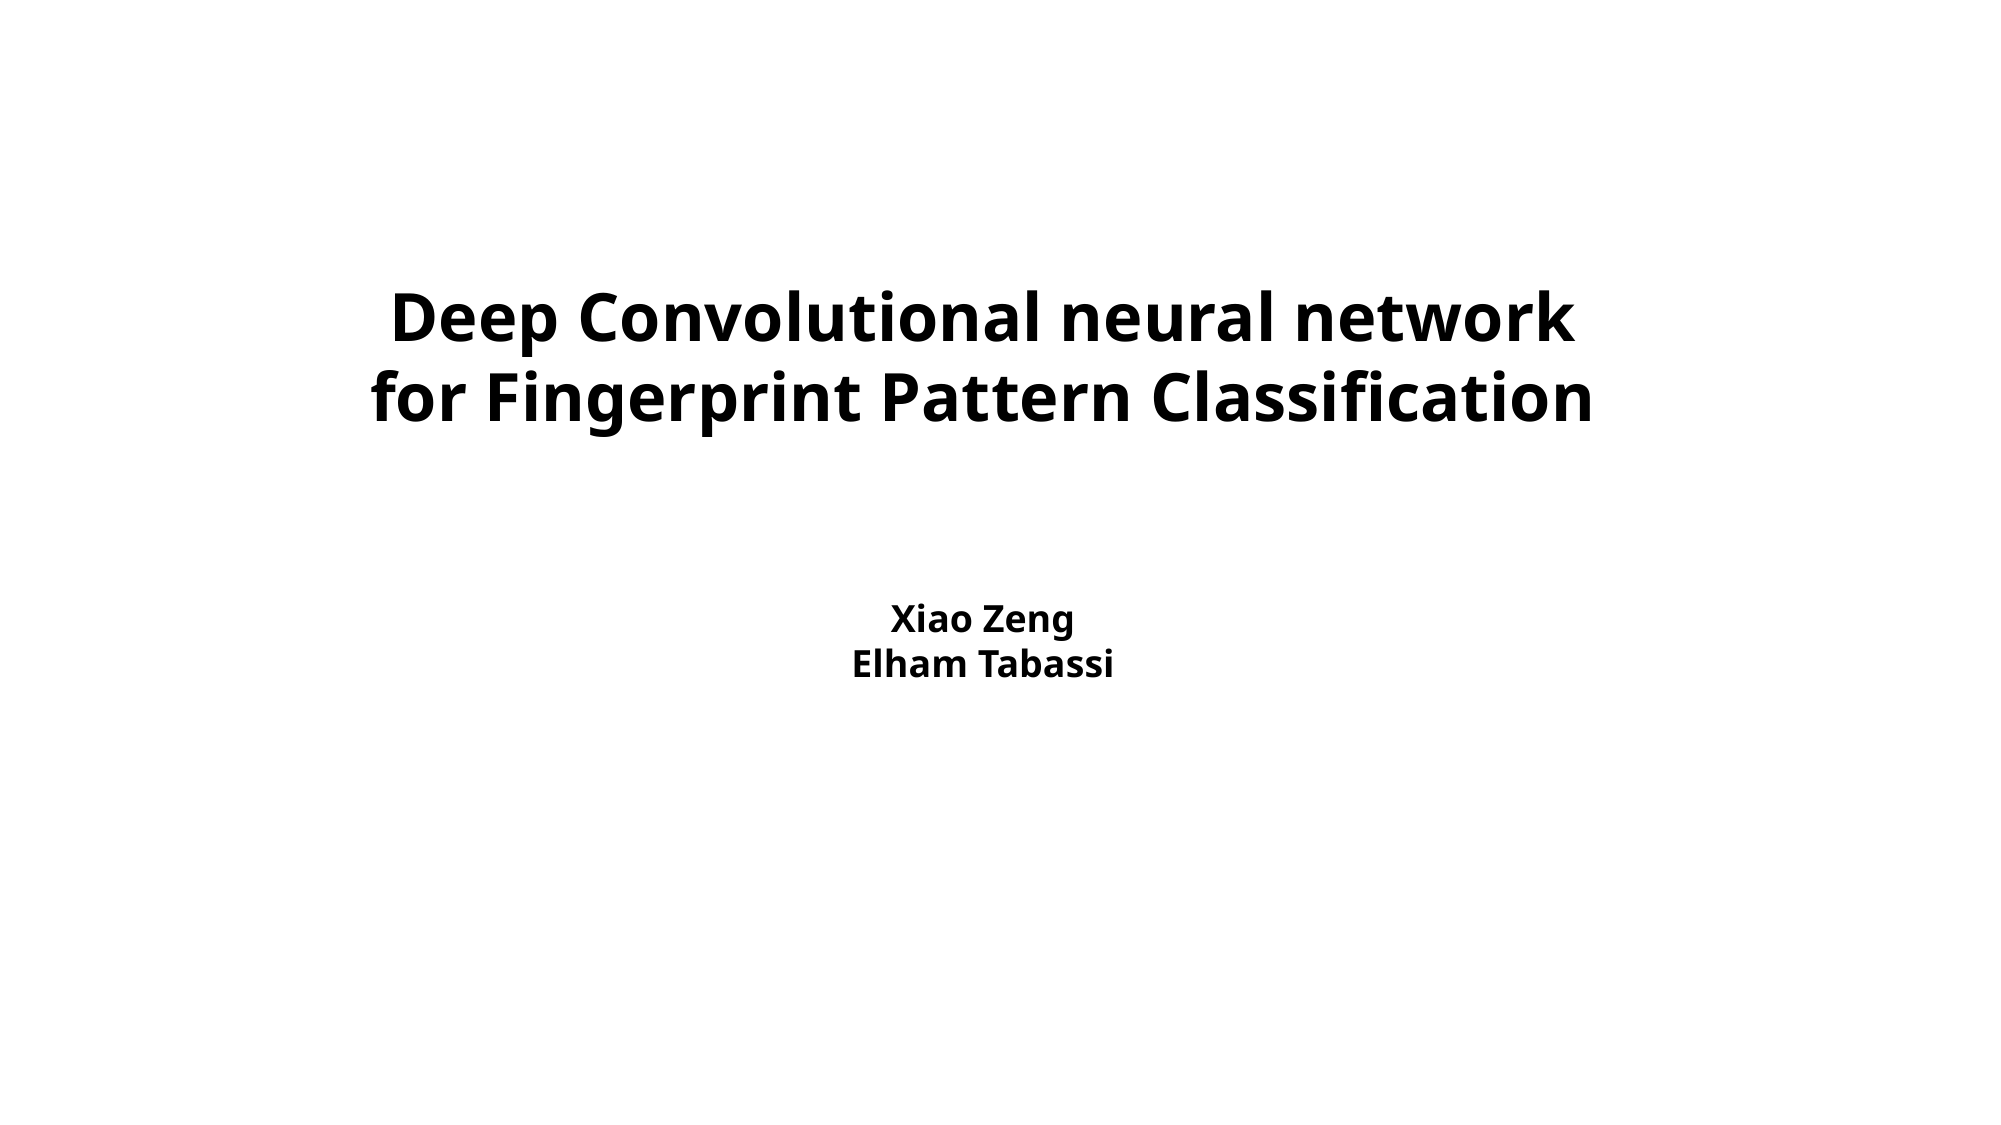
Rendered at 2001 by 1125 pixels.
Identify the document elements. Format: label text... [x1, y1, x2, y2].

text_box Deep Convolutional neural network for Fingerprint Pattern Classification Xiao Zeng Elham Tabassi [345, 267, 1621, 693]
